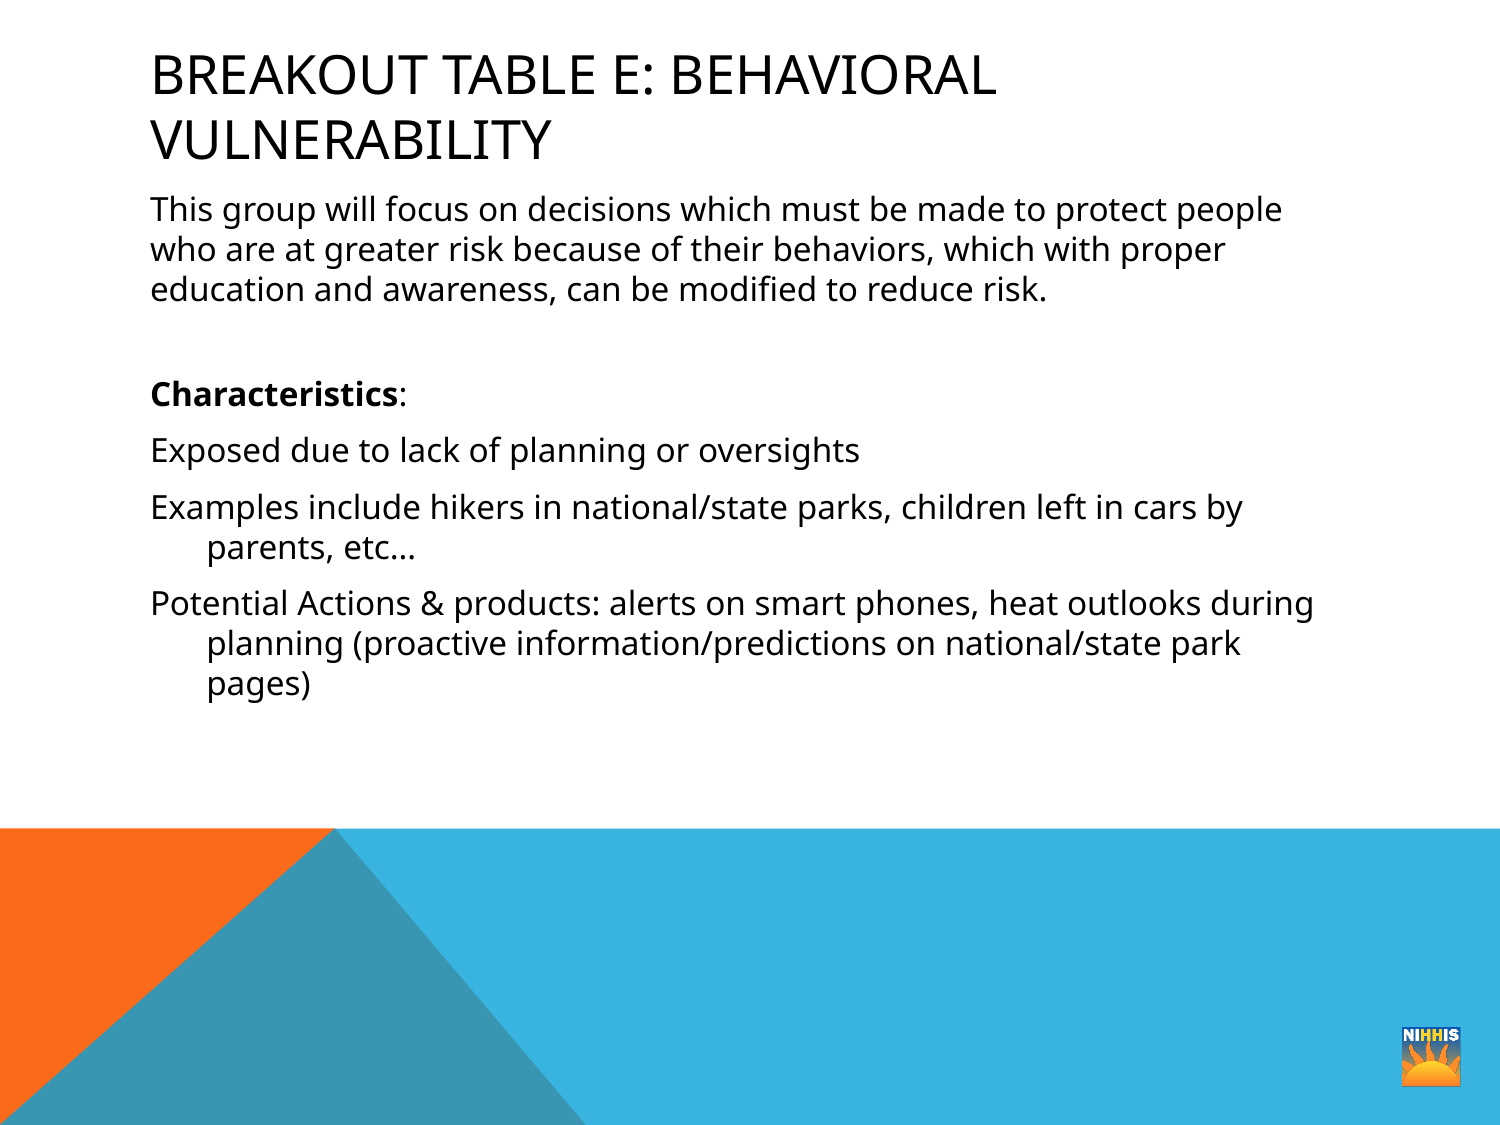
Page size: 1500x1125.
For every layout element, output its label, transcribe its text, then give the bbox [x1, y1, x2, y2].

picture [1400, 1026, 1461, 1088]
title Breakout Table E: Behavioral Vulnerability [135, 60, 1369, 150]
list This group will focus on decisions which must be made to protect people who are at greater risk because of their behaviors, which with proper education and awareness, can be modified to reduce risk. Characteristics: Exposed due to lack of planning or oversights Examples include hikers in national/state parks, children left in cars by parents, etc… Potential Actions & products: alerts on smart phones, heat outlooks during planning (proactive information/predictions on national/state park pages) [135, 180, 1369, 768]
